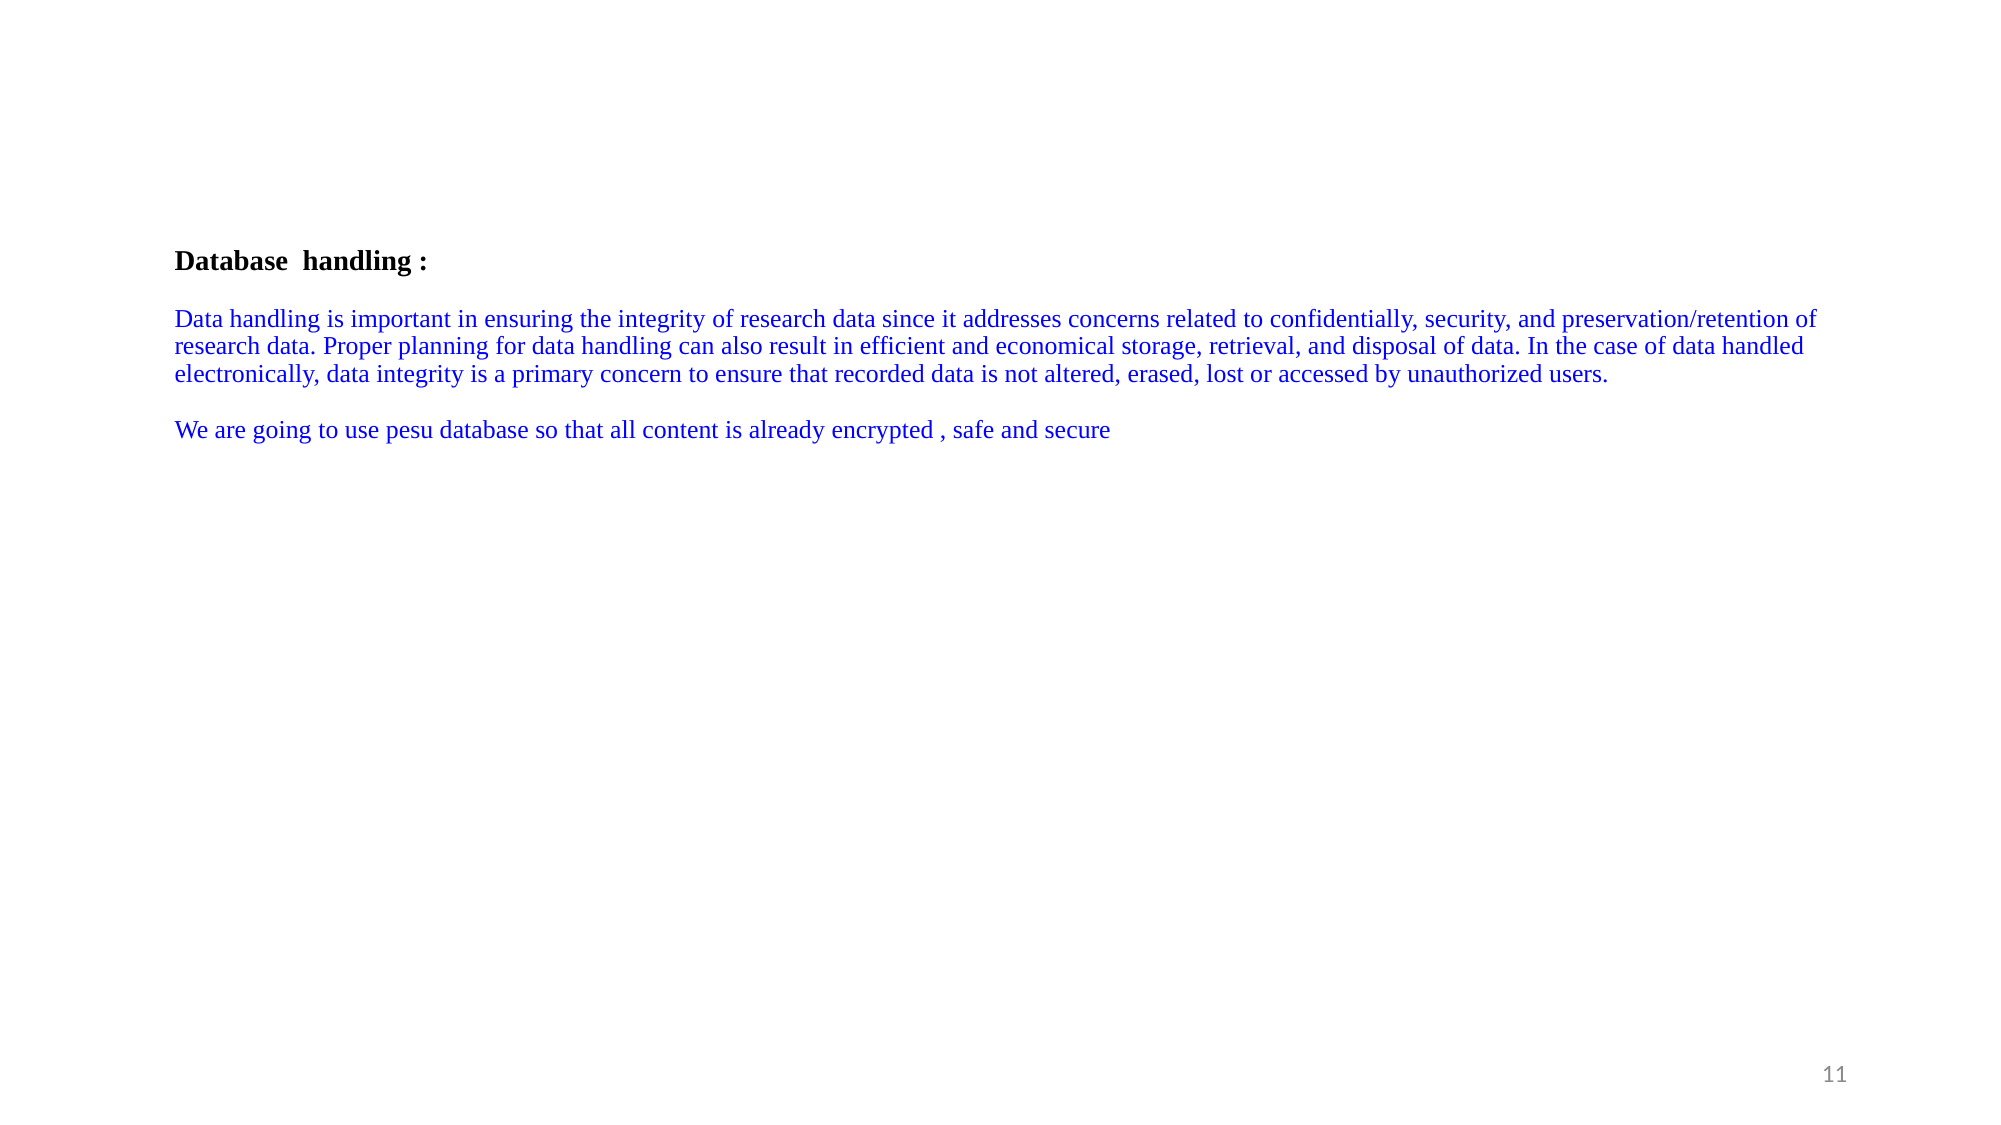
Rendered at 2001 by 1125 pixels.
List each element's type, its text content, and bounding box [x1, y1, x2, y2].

slide_number 11 [1412, 1042, 1863, 1103]
title Database handling : Data handling is important in ensuring the integrity of research data since it addresses concerns related to confidentially, security, and preservation/retention of research data. Proper planning for data handling can also result in efficient and economical storage, retrieval, and disposal of data. In the case of data handled electronically, data integrity is a primary concern to ensure that recorded data is not altered, erased, lost or accessed by unauthorized users. We are going to use pesu database so that all content is already encrypted , safe and secure [159, 236, 1885, 454]
